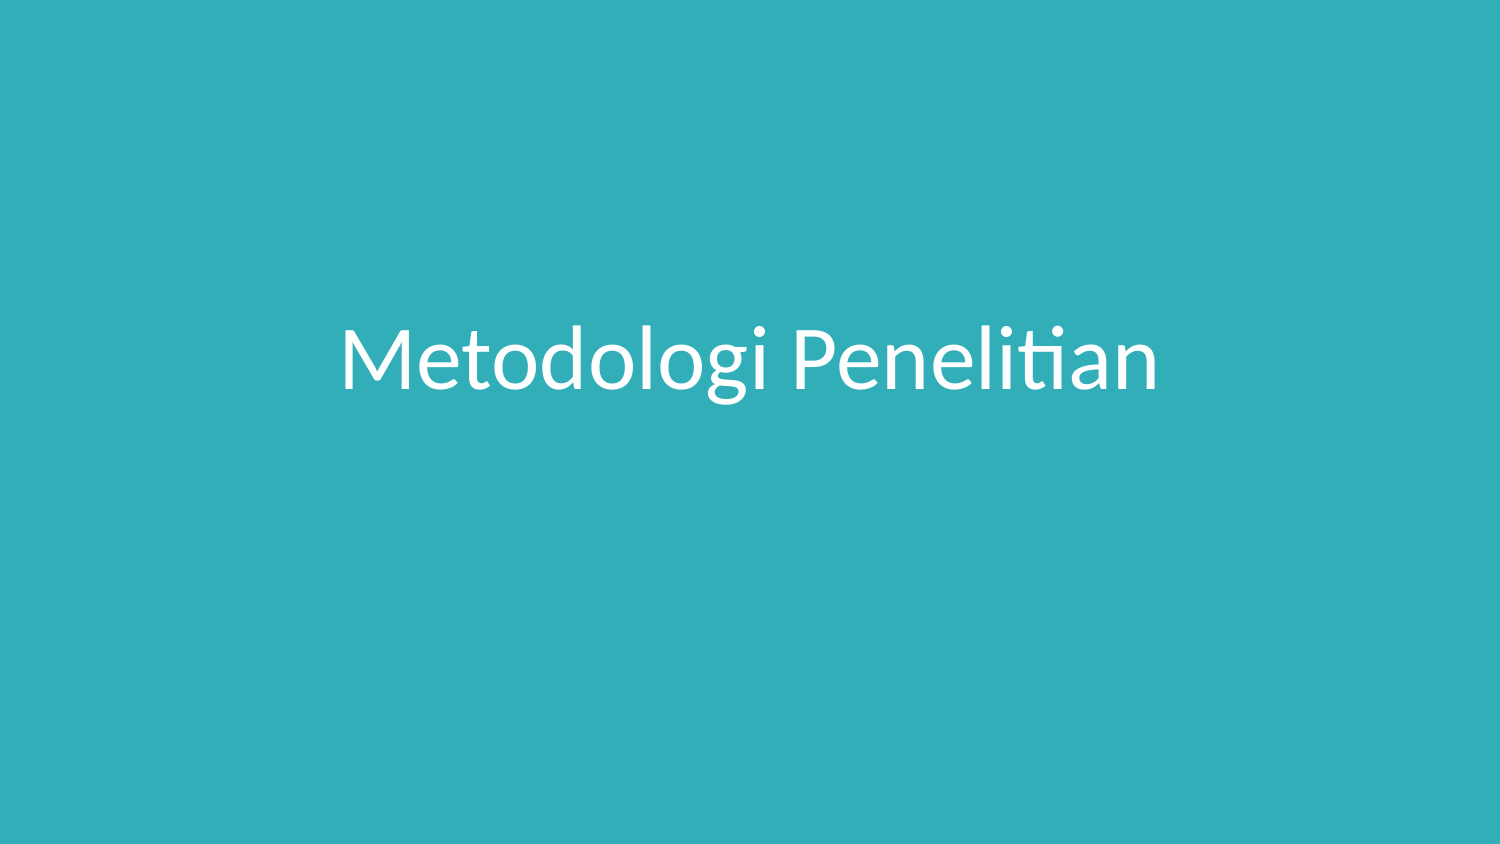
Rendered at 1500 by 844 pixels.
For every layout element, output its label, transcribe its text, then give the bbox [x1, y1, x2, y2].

title Metodologi Penelitian [112, 262, 1388, 443]
